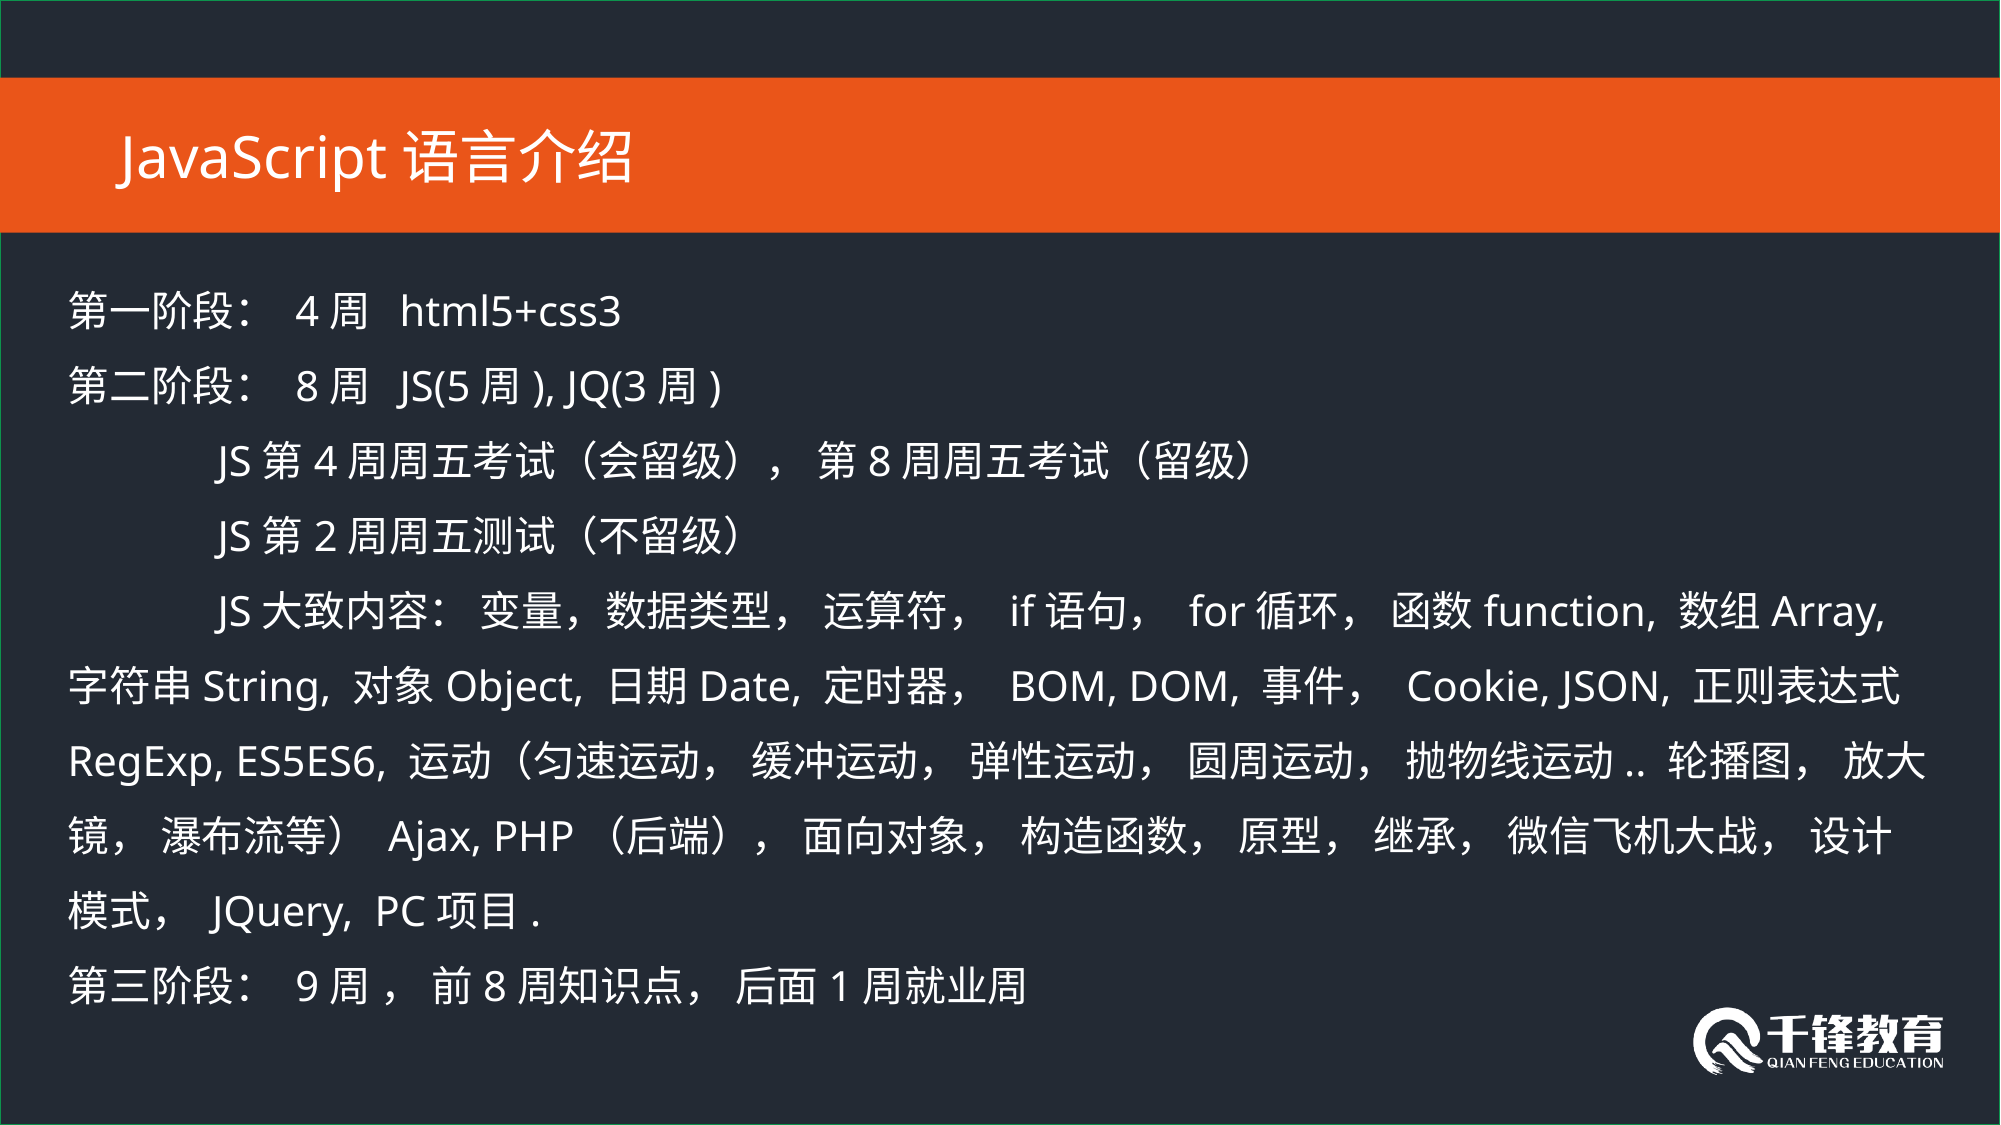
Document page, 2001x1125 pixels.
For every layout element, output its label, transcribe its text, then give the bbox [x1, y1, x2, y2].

text_box JavaScript语言介绍 [106, 112, 1692, 198]
text_box [0, 234, 2000, 1125]
text_box 第一阶段： 4周 html5+css3 第二阶段： 8周 JS(5周), JQ(3周) JS第4周周五考试（会留级）， 第8周周五考试（留级） JS第2周周五测试（不留级） JS大致内容： 变量，数据类型， 运算符， if语句， for循环， 函数function, 数组Array, 字符串String, 对象Object, 日期Date, 定时器， BOM, DOM, 事件， Cookie, JSON, 正则表达式RegExp, ES5ES6, 运动（匀速运动， 缓冲运动， 弹性运动， 圆周运动， 抛物线运动.. 轮播图， 放大镜， 瀑布流等） Ajax, PHP（后端）， 面向对象， 构造函数， 原型， 继承， 微信飞机大战， 设计模式， JQuery, PC项目. 第三阶段： 9周 ， 前8周知识点， 后面1周就业周 [52, 252, 1947, 1092]
text_box [0, 77, 2000, 234]
picture [1691, 1002, 1948, 1080]
text_box [0, 0, 2000, 77]
